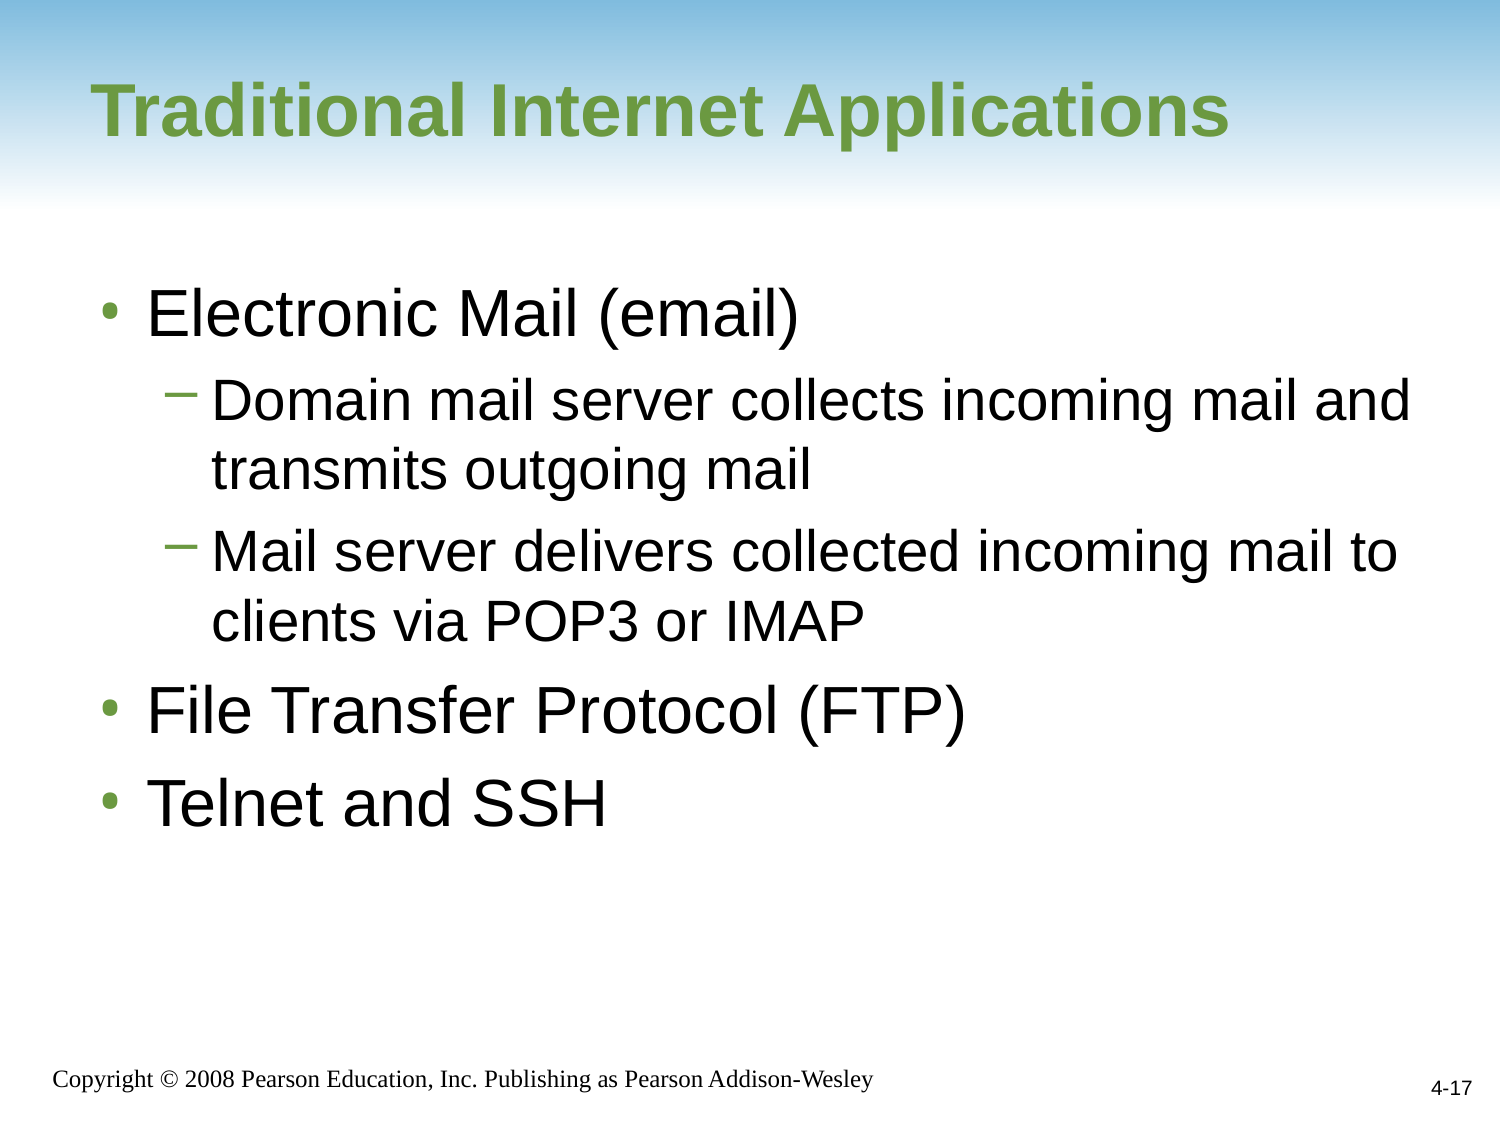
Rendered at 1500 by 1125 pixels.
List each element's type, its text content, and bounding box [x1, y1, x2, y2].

slide_number 4-17 [1174, 1049, 1488, 1125]
title Traditional Internet Applications [74, 12, 1438, 201]
list Electronic Mail (email) Domain mail server collects incoming mail and transmits outgoing mail Mail server delivers collected incoming mail to clients via POP3 or IMAP File Transfer Protocol (FTP) Telnet and SSH [74, 262, 1438, 938]
